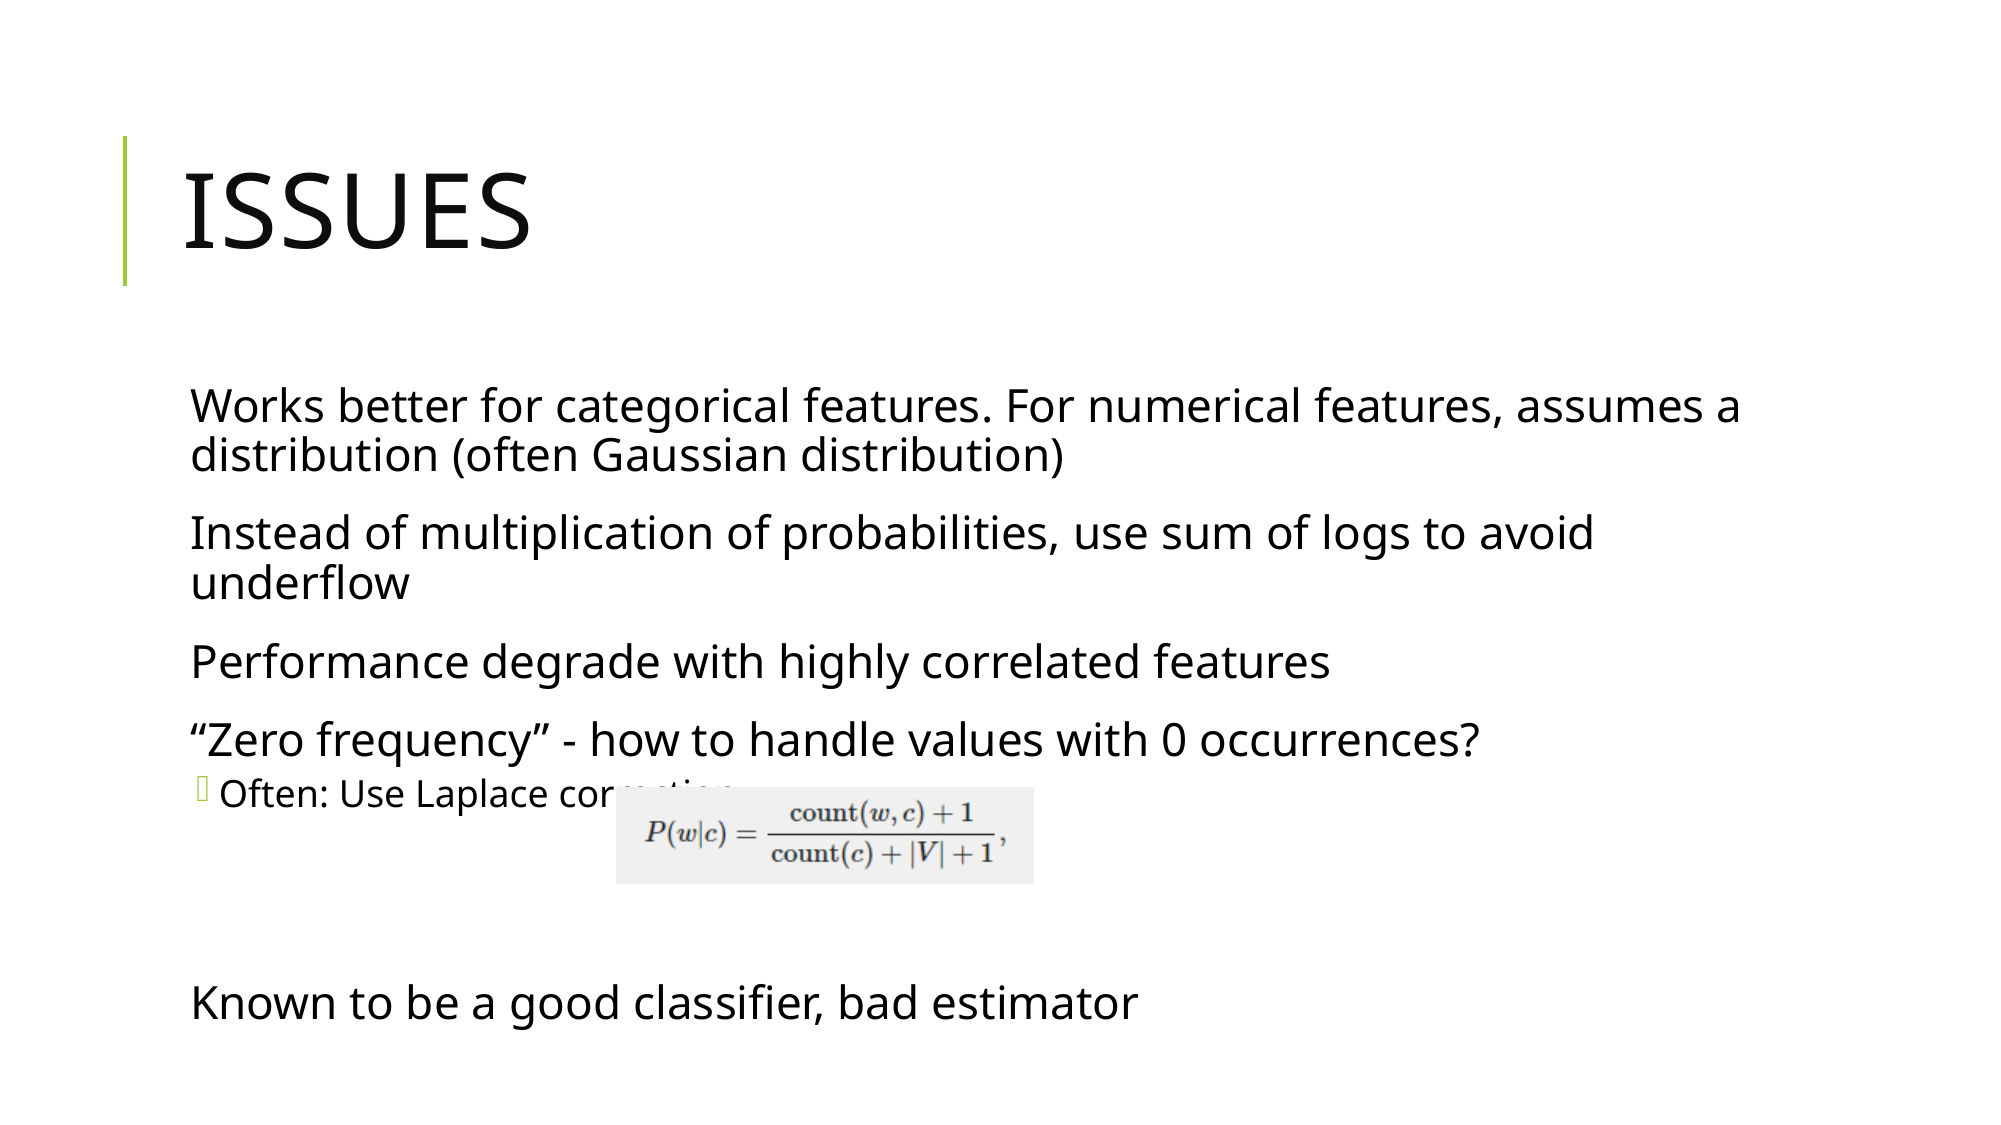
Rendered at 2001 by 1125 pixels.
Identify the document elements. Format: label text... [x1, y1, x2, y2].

title Issues [168, 96, 1763, 342]
picture [616, 786, 1034, 885]
list Works better for categorical features. For numerical features, assumes a distribution (often Gaussian distribution) Instead of multiplication of probabilities, use sum of logs to avoid underflow Performance degrade with highly correlated features “Zero frequency” - how to handle values with 0 occurrences? Often: Use Laplace correction Known to be a good classifier, bad estimator [168, 375, 1763, 1035]
